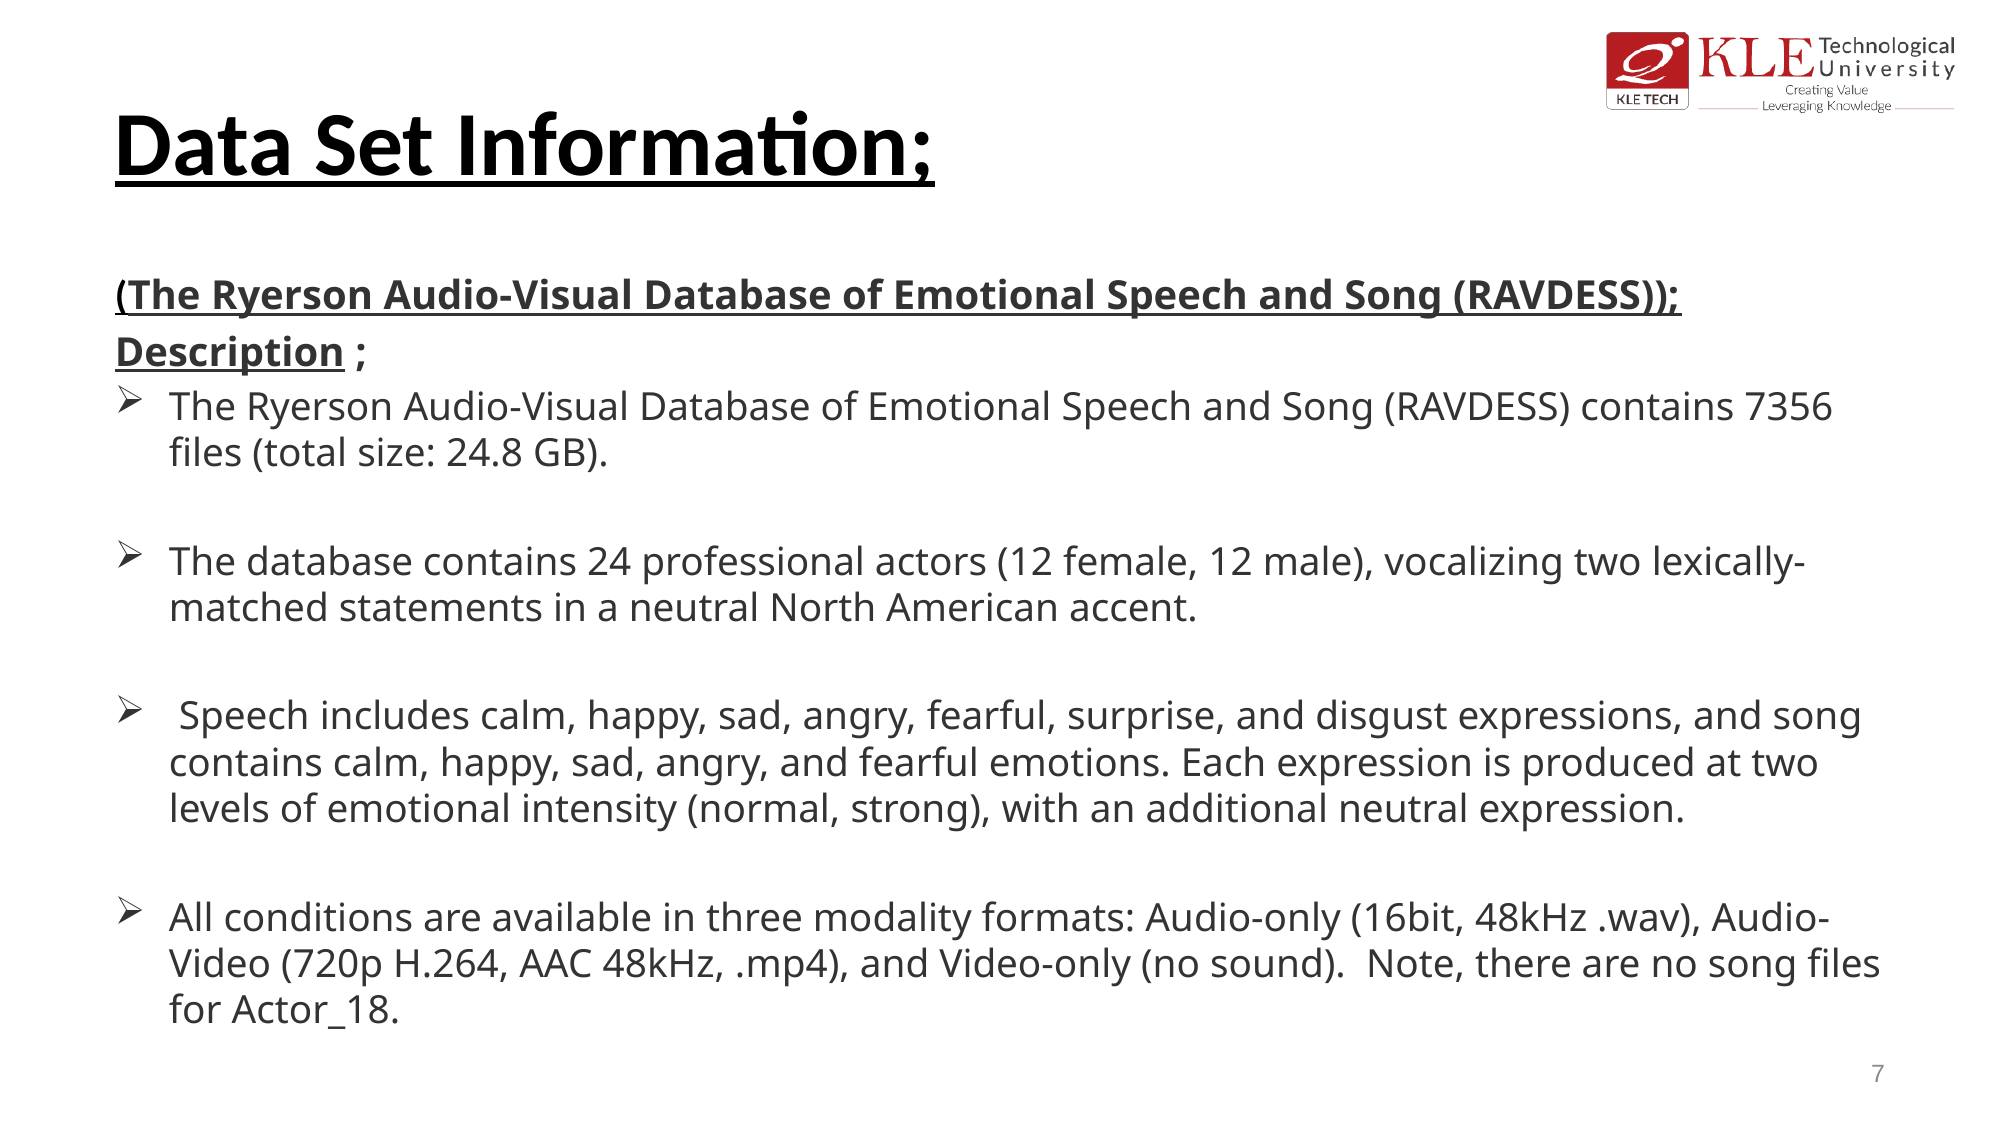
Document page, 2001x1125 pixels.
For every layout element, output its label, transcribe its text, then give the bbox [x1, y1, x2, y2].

title Data Set Information; [99, 45, 1900, 233]
list (The Ryerson Audio-Visual Database of Emotional Speech and Song (RAVDESS)); Description ; The Ryerson Audio-Visual Database of Emotional Speech and Song (RAVDESS) contains 7356 files (total size: 24.8 GB). The database contains 24 professional actors (12 female, 12 male), vocalizing two lexically-matched statements in a neutral North American accent. Speech includes calm, happy, sad, angry, fearful, surprise, and disgust expressions, and song contains calm, happy, sad, angry, and fearful emotions. Each expression is produced at two levels of emotional intensity (normal, strong), with an additional neutral expression. All conditions are available in three modality formats: Audio-only (16bit, 48kHz .wav), Audio-Video (720p H.264, AAC 48kHz, .mp4), and Video-only (no sound). Note, there are no song files for Actor_18. [99, 262, 1900, 1043]
slide_number 7 [1433, 1042, 1900, 1103]
picture [1600, 29, 1963, 114]
